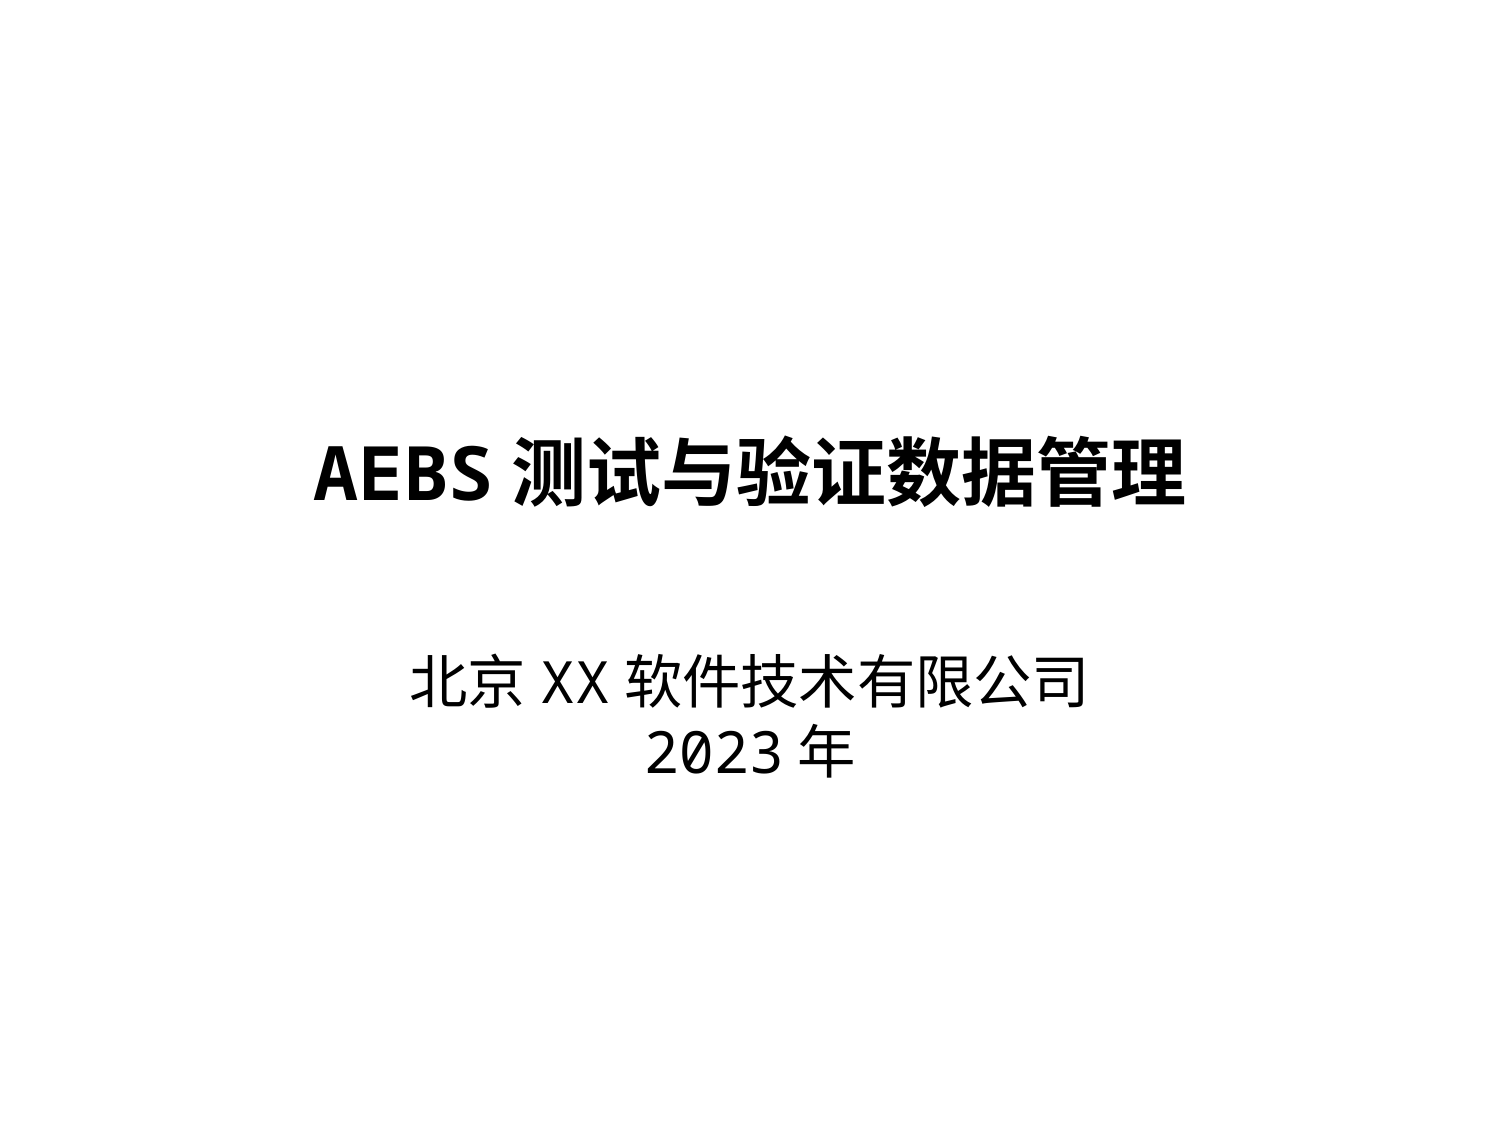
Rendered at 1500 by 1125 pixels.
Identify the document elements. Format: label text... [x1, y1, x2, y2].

subtitle 北京XX软件技术有限公司 2023年 [225, 637, 1275, 925]
title AEBS测试与验证数据管理 [112, 349, 1388, 591]
